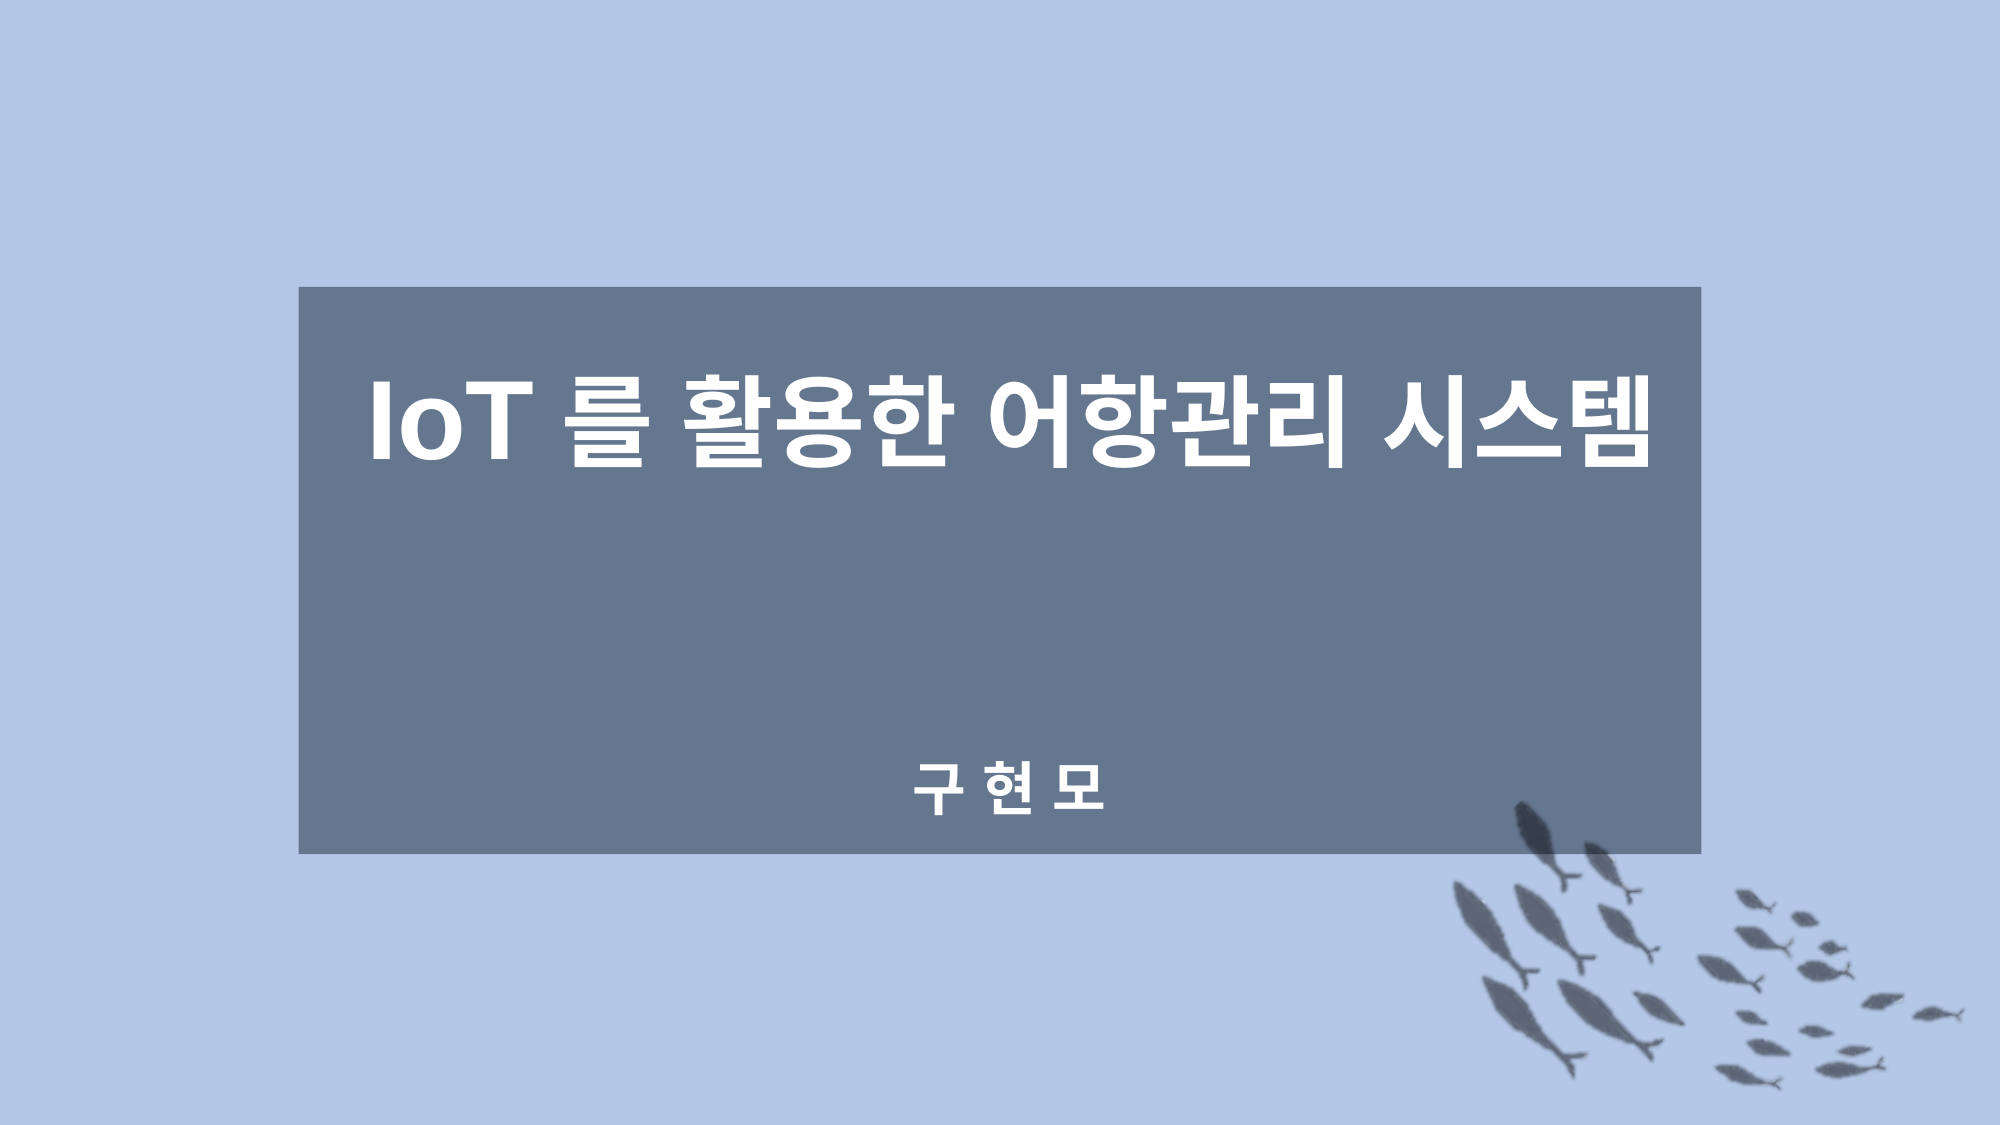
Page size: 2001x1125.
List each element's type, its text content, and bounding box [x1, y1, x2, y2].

text_box IoT를 활용한 어항관리 시스템 [322, 339, 1702, 490]
text_box [297, 286, 1702, 855]
picture [1409, 704, 1951, 1125]
text_box 구 현 모 [897, 744, 1121, 830]
